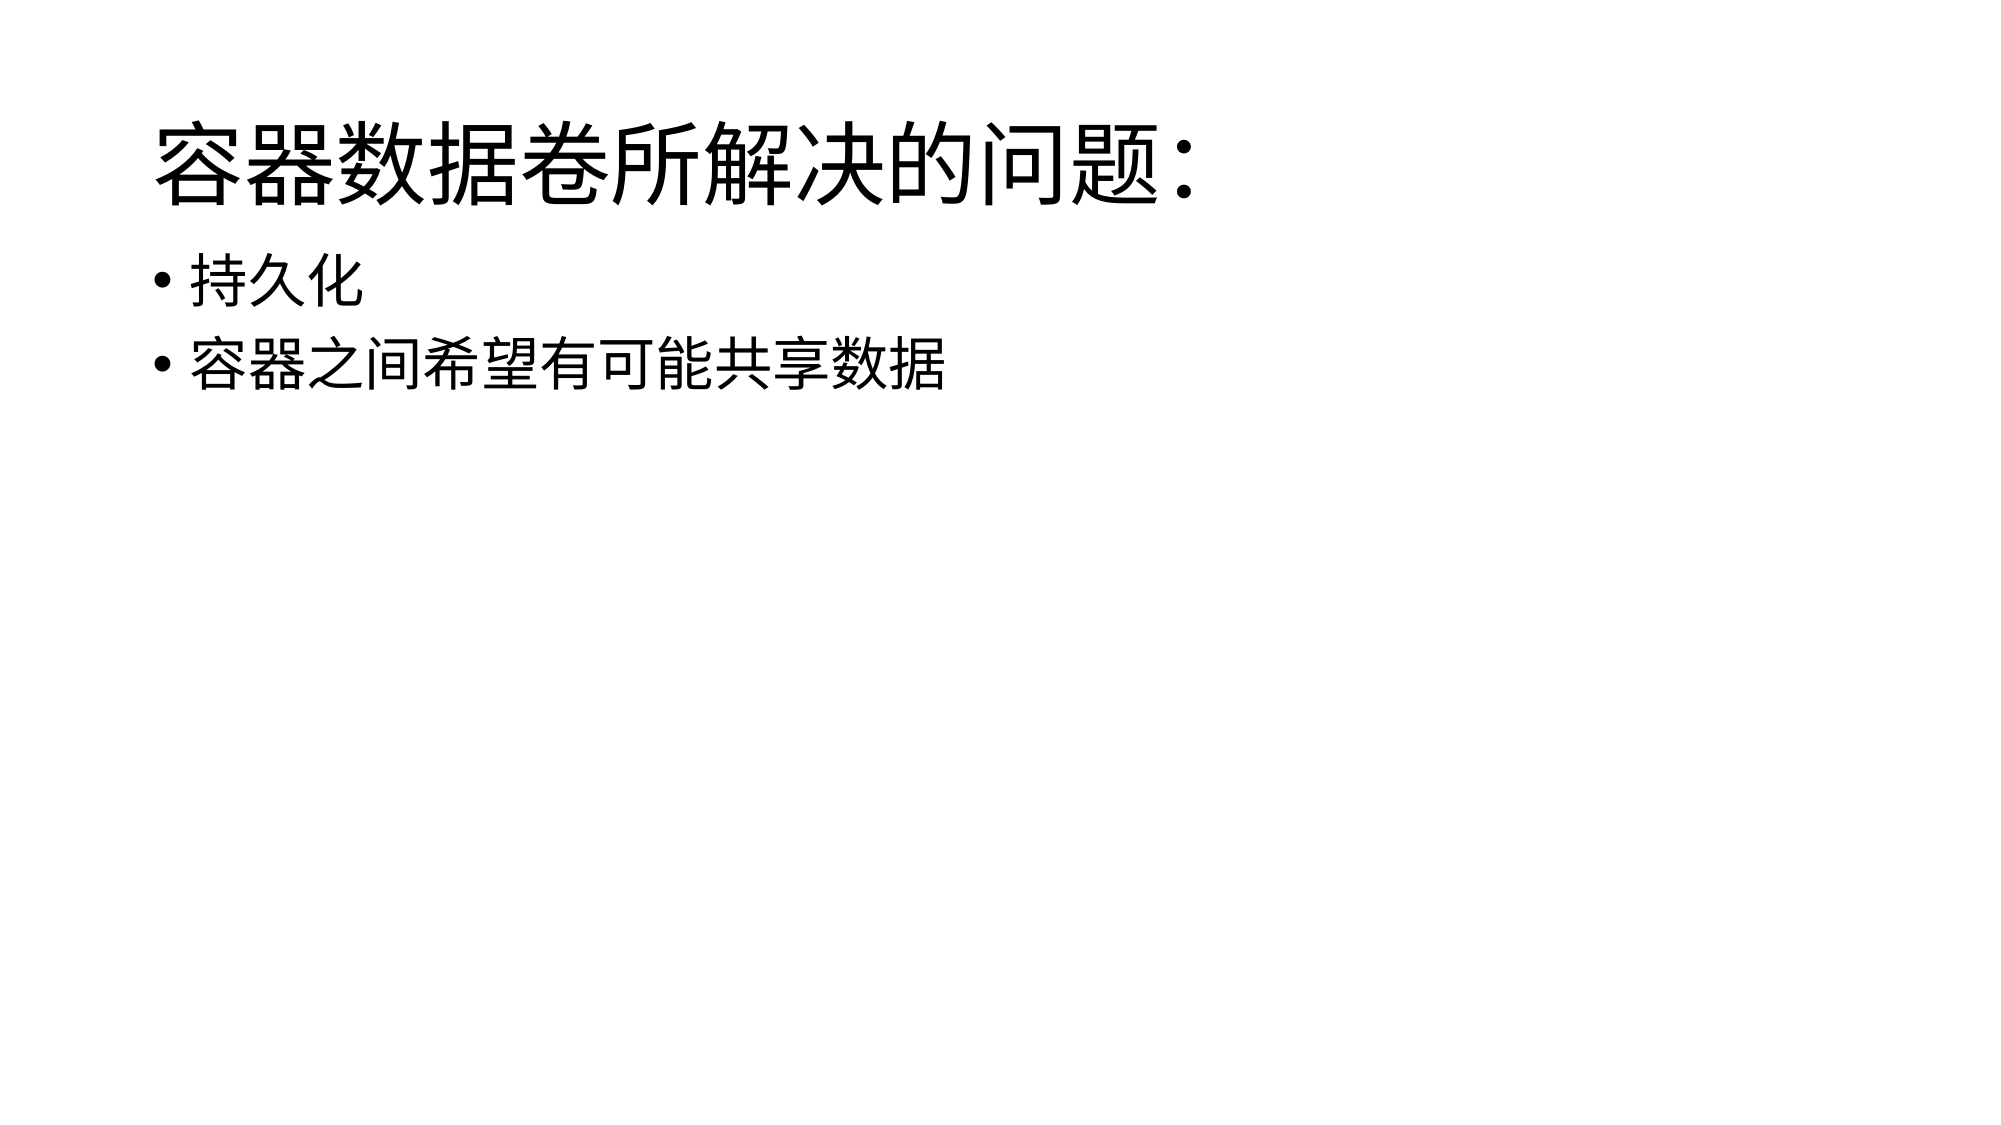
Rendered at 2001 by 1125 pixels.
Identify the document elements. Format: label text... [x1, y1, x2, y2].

list 持久化 容器之间希望有可能共享数据 [137, 244, 1863, 1014]
title 容器数据卷所解决的问题： [137, 59, 1863, 244]
